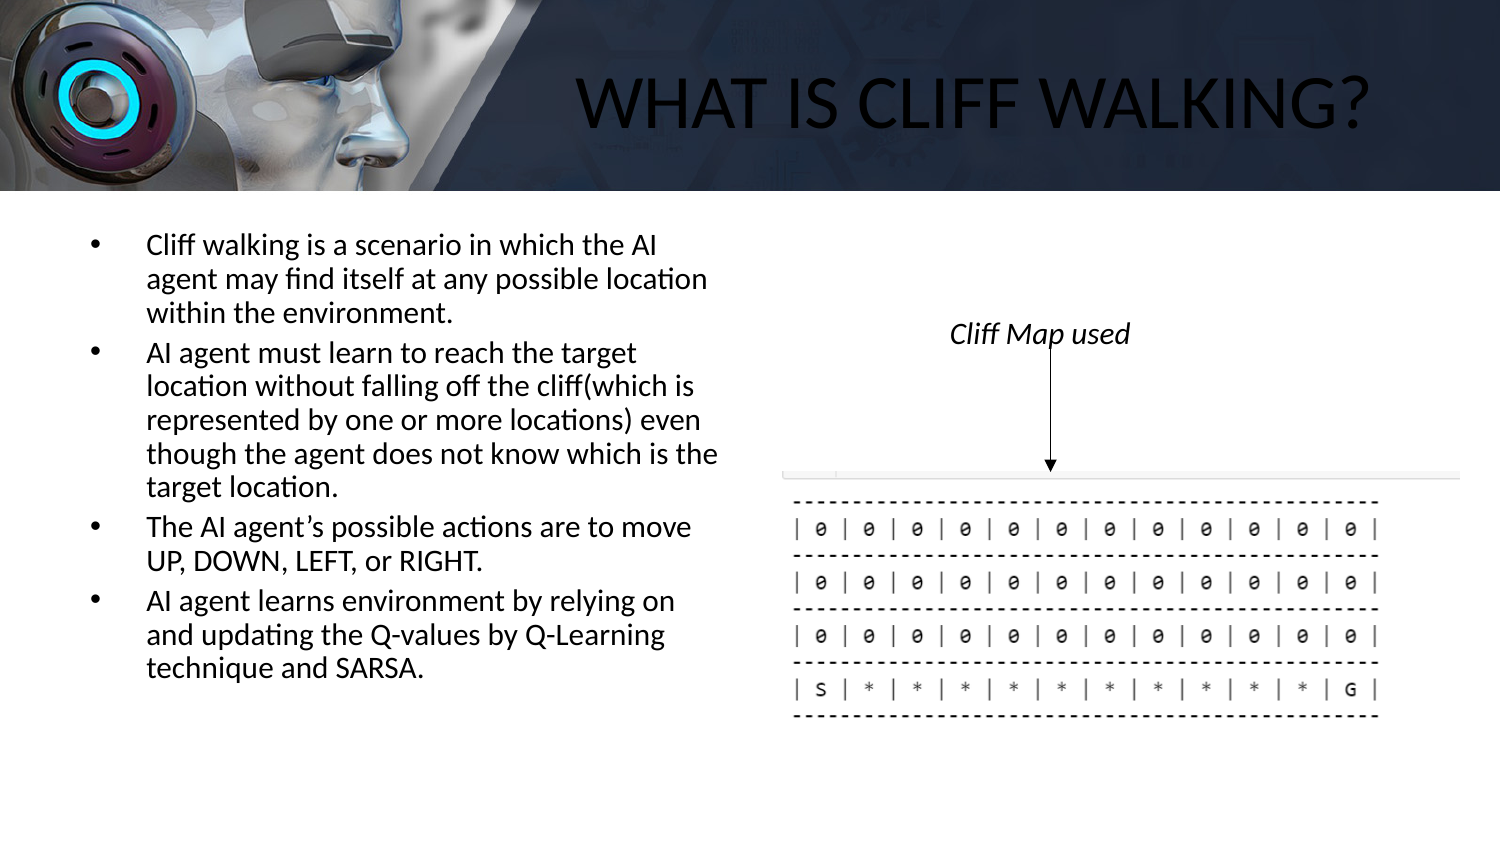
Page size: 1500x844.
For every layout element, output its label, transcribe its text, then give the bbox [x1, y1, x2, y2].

list Cliff Map used [762, 196, 1425, 470]
list Cliff walking is a scenario in which the AI agent may find itself at any possible location within the environment. AI agent must learn to reach the target location without falling off the cliff(which is represented by one or more locations) even though the agent does not know which is the target location. The AI agent’s possible actions are to move UP, DOWN, LEFT, or RIGHT. AI agent learns environment by relying on and updating the Q-values by Q-Learning technique and SARSA. [75, 221, 738, 798]
picture [0, 0, 1500, 844]
title WHAT IS CLIFF WALKING? [75, 33, 1425, 175]
